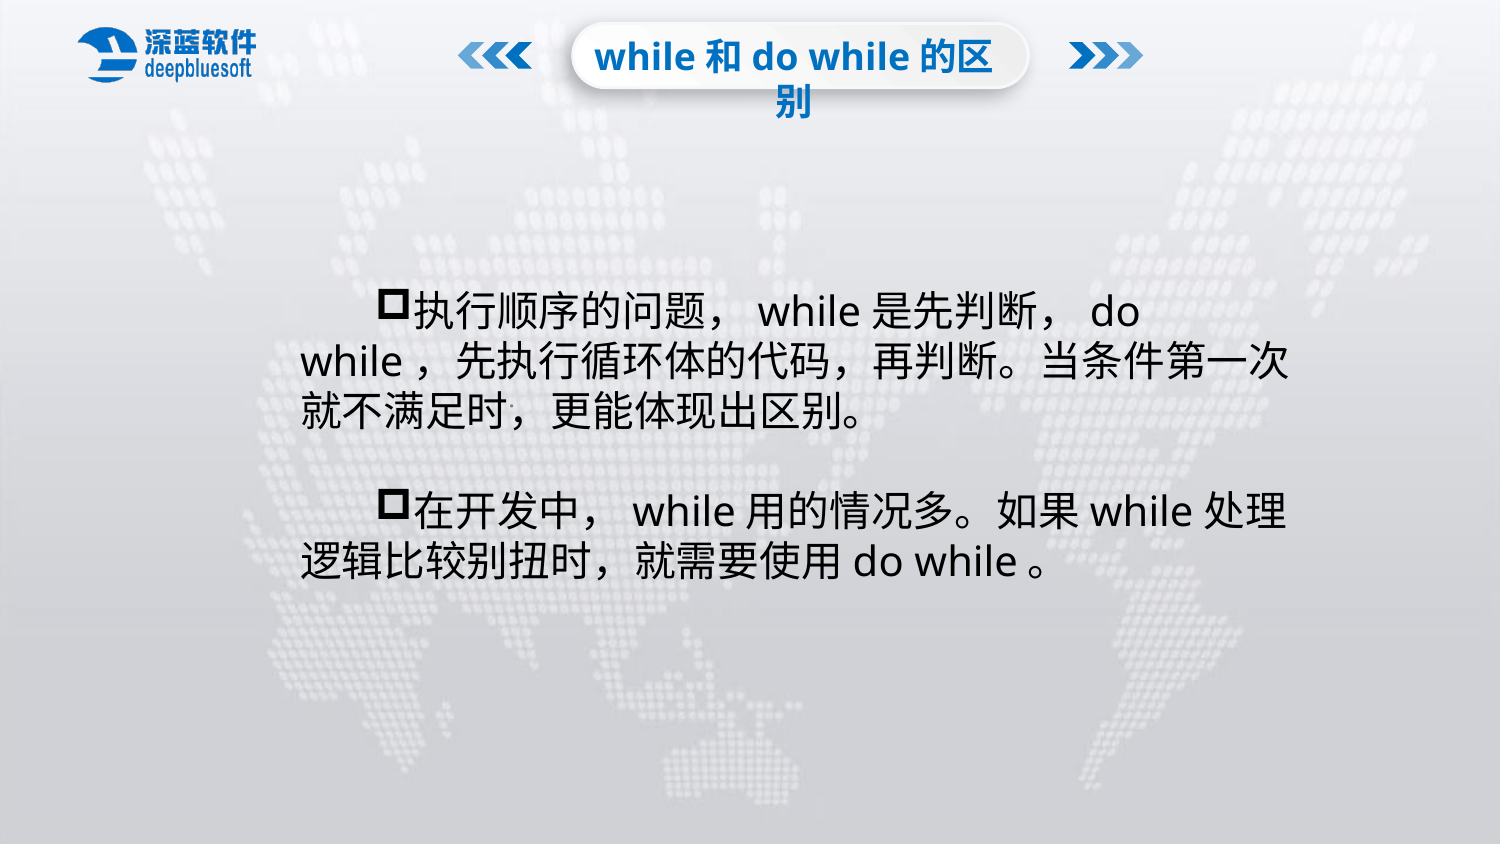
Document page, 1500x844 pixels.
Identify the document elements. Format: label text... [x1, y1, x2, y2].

picture [0, 0, 1500, 844]
text_box while和do while的区别 [572, 28, 1016, 127]
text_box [1068, 41, 1144, 69]
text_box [457, 41, 533, 69]
text_box [584, 21, 1031, 84]
text_box 执行顺序的问题，while是先判断，do while，先执行循环体的代码，再判断。当条件第一次就不满足时，更能体现出区别。 在开发中，while用的情况多。如果while处理逻辑比较别扭时，就需要使用do while。 [285, 277, 1316, 593]
